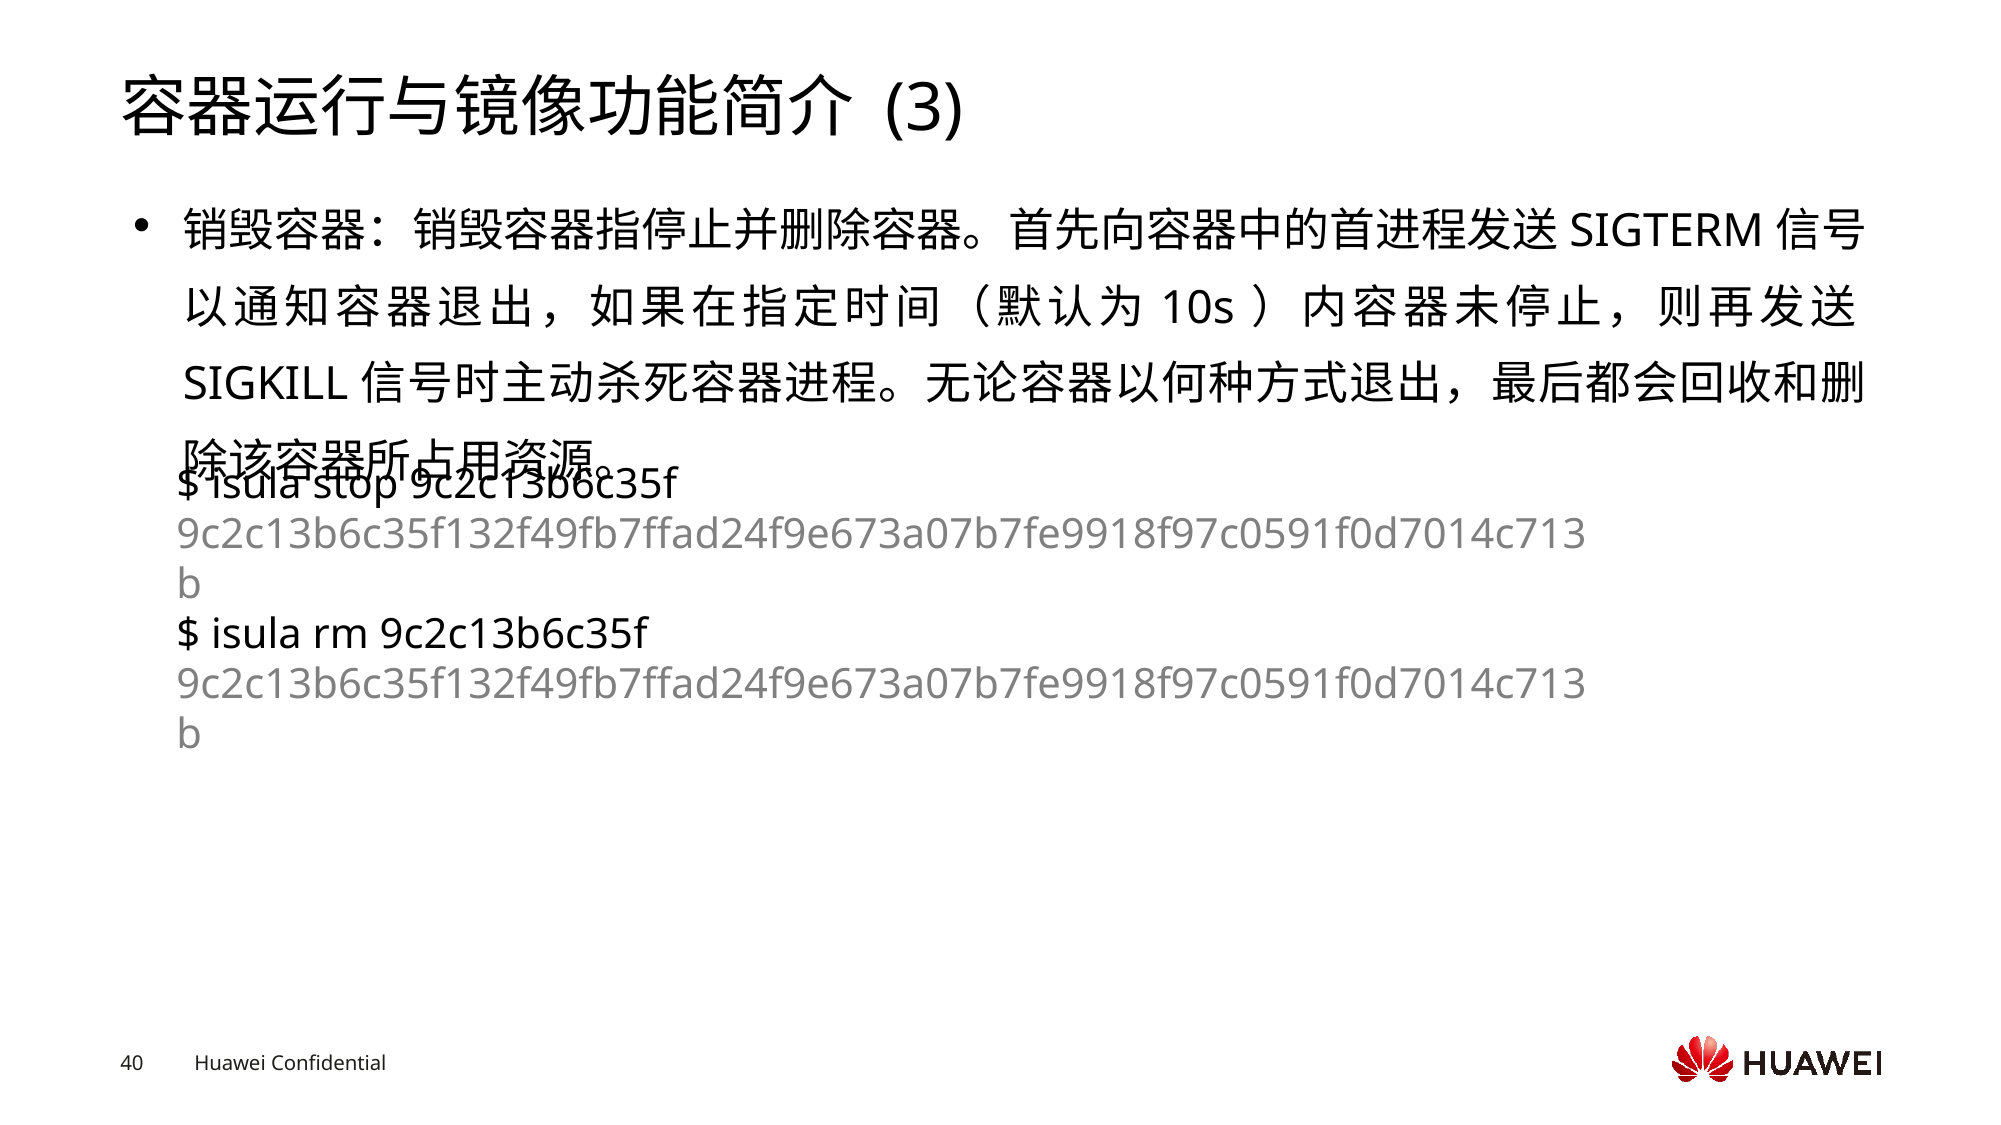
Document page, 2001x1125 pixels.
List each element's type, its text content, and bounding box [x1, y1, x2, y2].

text_box $ isula stop 9c2c13b6c35f 9c2c13b6c35f132f49fb7ffad24f9e673a07b7fe9918f97c0591f0d7014c713b $ isula rm 9c2c13b6c35f 9c2c13b6c35f132f49fb7ffad24f9e673a07b7fe9918f97c0591f0d7014c713b [161, 449, 1604, 764]
title 容器运行与镜像功能简介 (3) [120, 73, 1880, 154]
list 销毁容器：销毁容器指停止并删除容器。首先向容器中的首进程发送SIGTERM信号以通知容器退出，如果在指定时间（默认为10s）内容器未停止，则再发送SIGKILL信号时主动杀死容器进程。无论容器以何种方式退出，最后都会回收和删除该容器所占用资源。 [119, 171, 1881, 499]
picture [1672, 1036, 1881, 1082]
